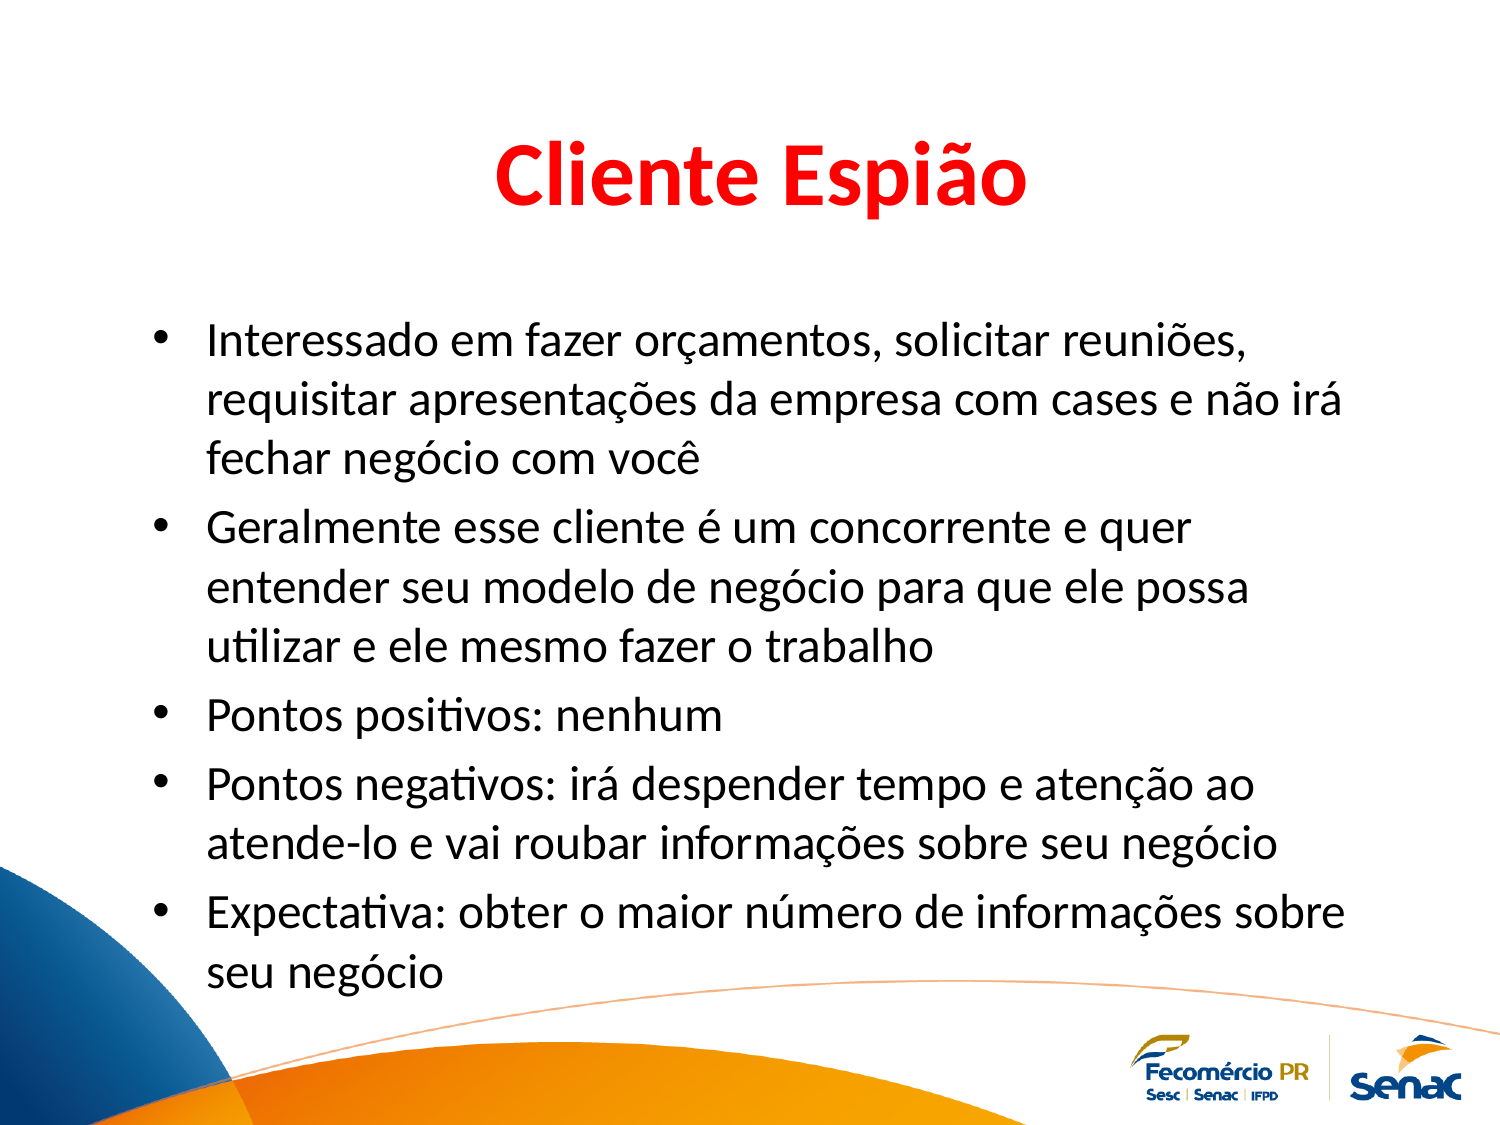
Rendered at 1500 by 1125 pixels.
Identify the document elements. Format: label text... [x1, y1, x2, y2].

title Cliente Espião [137, 59, 1388, 278]
list Interessado em fazer orçamentos, solicitar reuniões, requisitar apresentações da empresa com cases e não irá fechar negócio com você Geralmente esse cliente é um concorrente e quer entender seu modelo de negócio para que ele possa utilizar e ele mesmo fazer o trabalho Pontos positivos: nenhum Pontos negativos: irá despender tempo e atenção ao atende-lo e vai roubar informações sobre seu negócio Expectativa: obter o maior número de informações sobre seu negócio [137, 299, 1388, 1014]
picture [0, 0, 1500, 1125]
